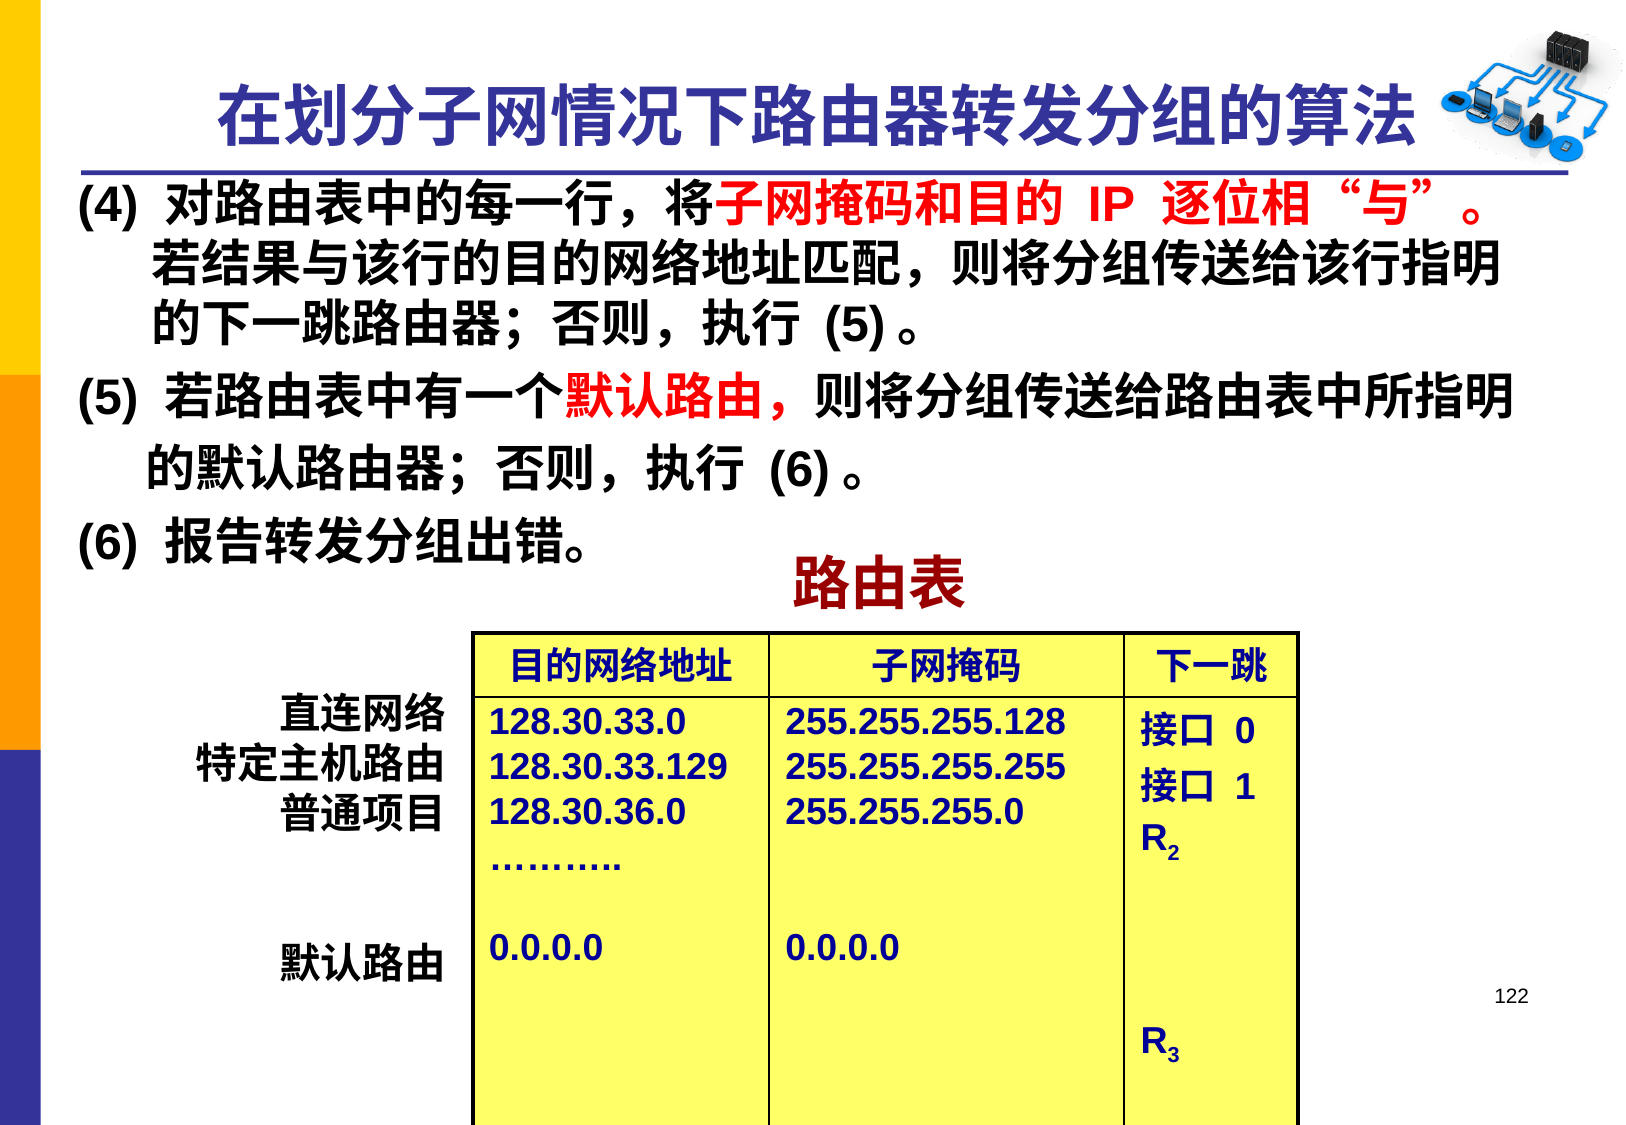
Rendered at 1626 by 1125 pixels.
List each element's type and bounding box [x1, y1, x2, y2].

table_cell [1125, 698, 1296, 1125]
slide_number [1300, 975, 1544, 1050]
table_header [1125, 635, 1296, 696]
table_cell [770, 698, 1123, 1125]
picture [1438, 30, 1624, 165]
text_box [156, 679, 461, 1045]
table_header [770, 635, 1123, 696]
table_header [475, 635, 768, 696]
title [81, 30, 1569, 161]
table_cell [475, 698, 768, 1125]
list [62, 164, 1550, 974]
text_box [777, 539, 1012, 624]
